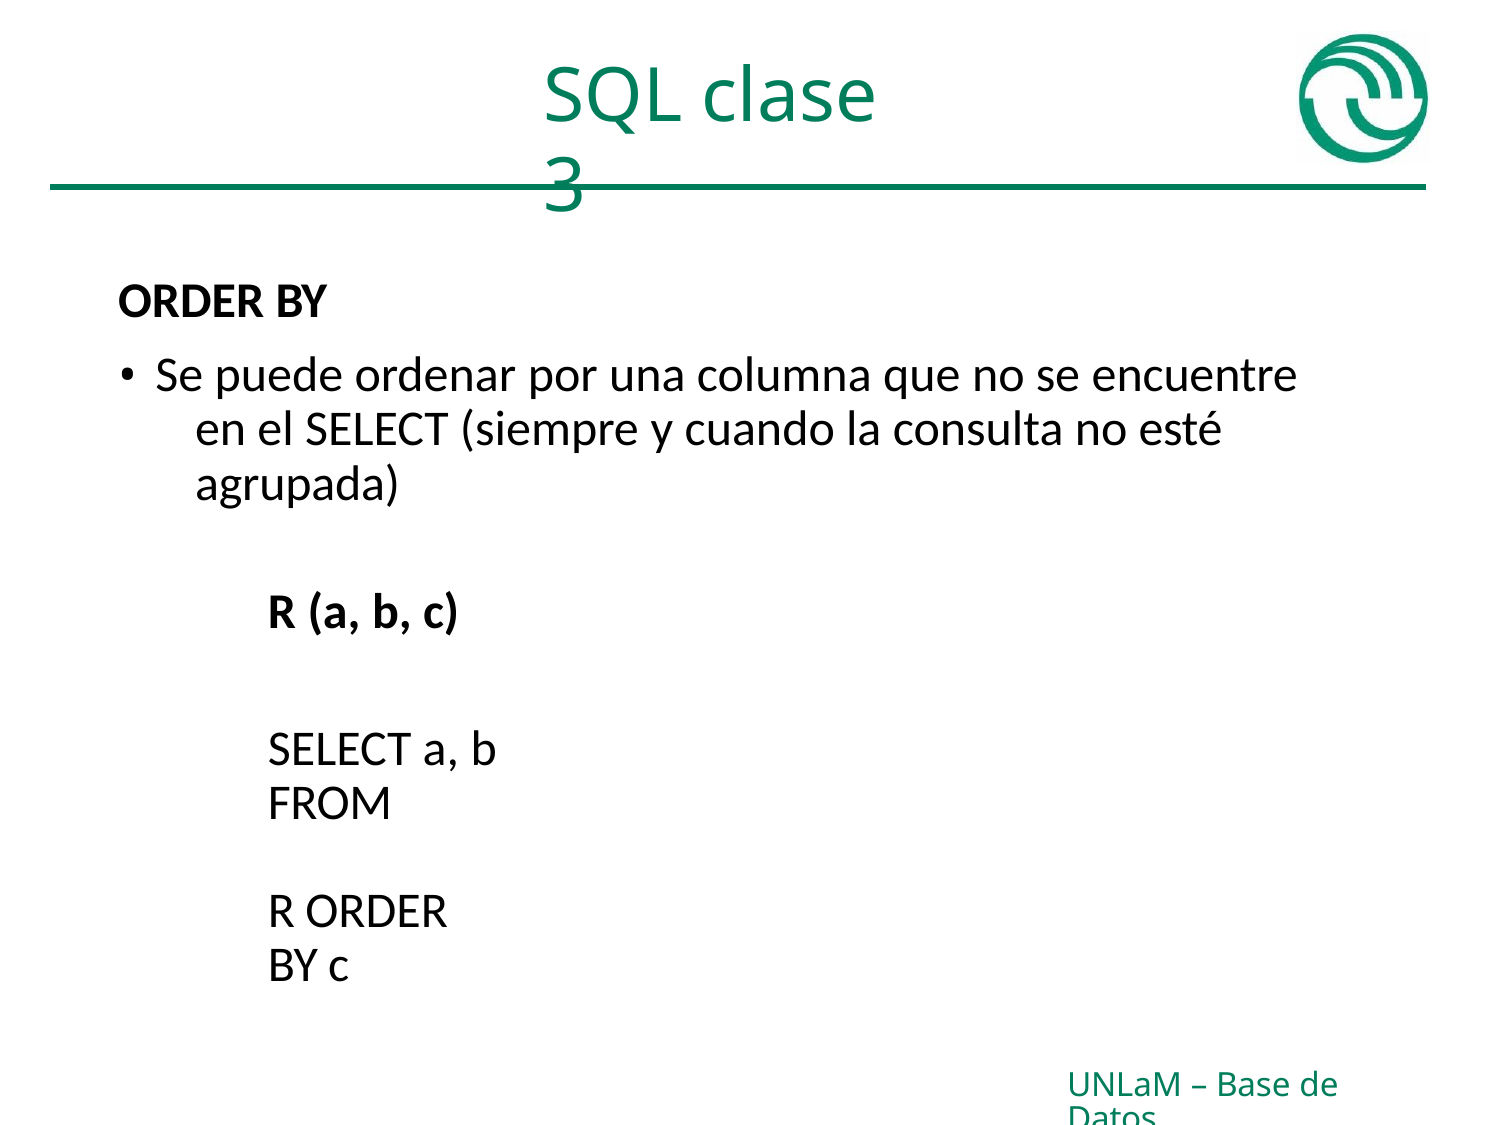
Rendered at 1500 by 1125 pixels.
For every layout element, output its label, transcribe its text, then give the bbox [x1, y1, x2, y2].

title SQL clase 3 [541, 188, 885, 235]
picture [1296, 31, 1431, 165]
title SQL clase 3 [541, 44, 885, 187]
footer UNLaM – Base de Datos [1064, 1069, 1385, 1125]
text_box ORDER BY Se puede ordenar por una columna que no se encuentre en el SELECT (siempre y cuando la consulta no esté agrupada) R (a, b, c) SELECT a, b FROM R ORDER BY c [115, 250, 1302, 993]
